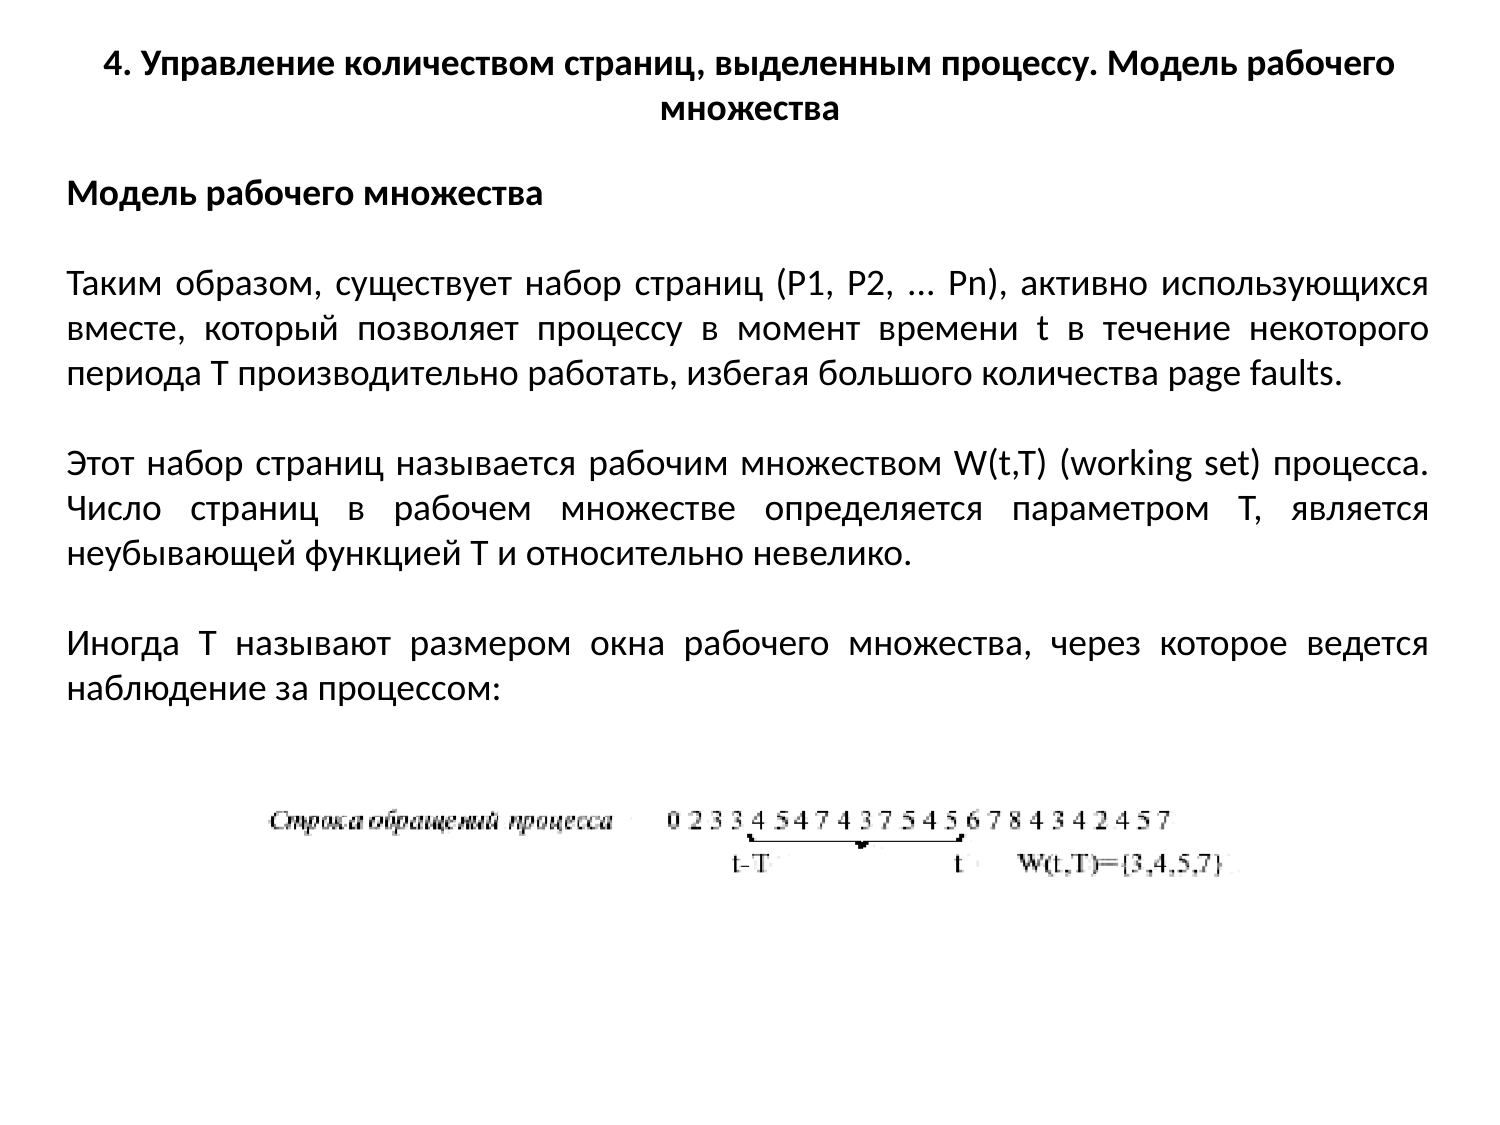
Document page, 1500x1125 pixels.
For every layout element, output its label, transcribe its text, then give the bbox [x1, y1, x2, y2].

text_box 4. Управление количеством страниц, выделенным процессу. Модель рабочего множества [29, 30, 1471, 136]
picture [259, 798, 1241, 885]
text_box Модель рабочего множества Таким образом, существует набор страниц (P1, P2, ... Pn), активно использующихся вместе, который позволяет процессу в момент времени t в течение некоторого периода T производительно работать, избегая большого количества page faults. Этот набор страниц называется рабочим множеством W(t,T) (working set) процесса. Число страниц в рабочем множестве определяется параметром Т, является неубывающей функцией T и относительно невелико. Иногда T называют размером окна рабочего множества, через которое ведется наблюдение за процессом: [51, 160, 1446, 716]
